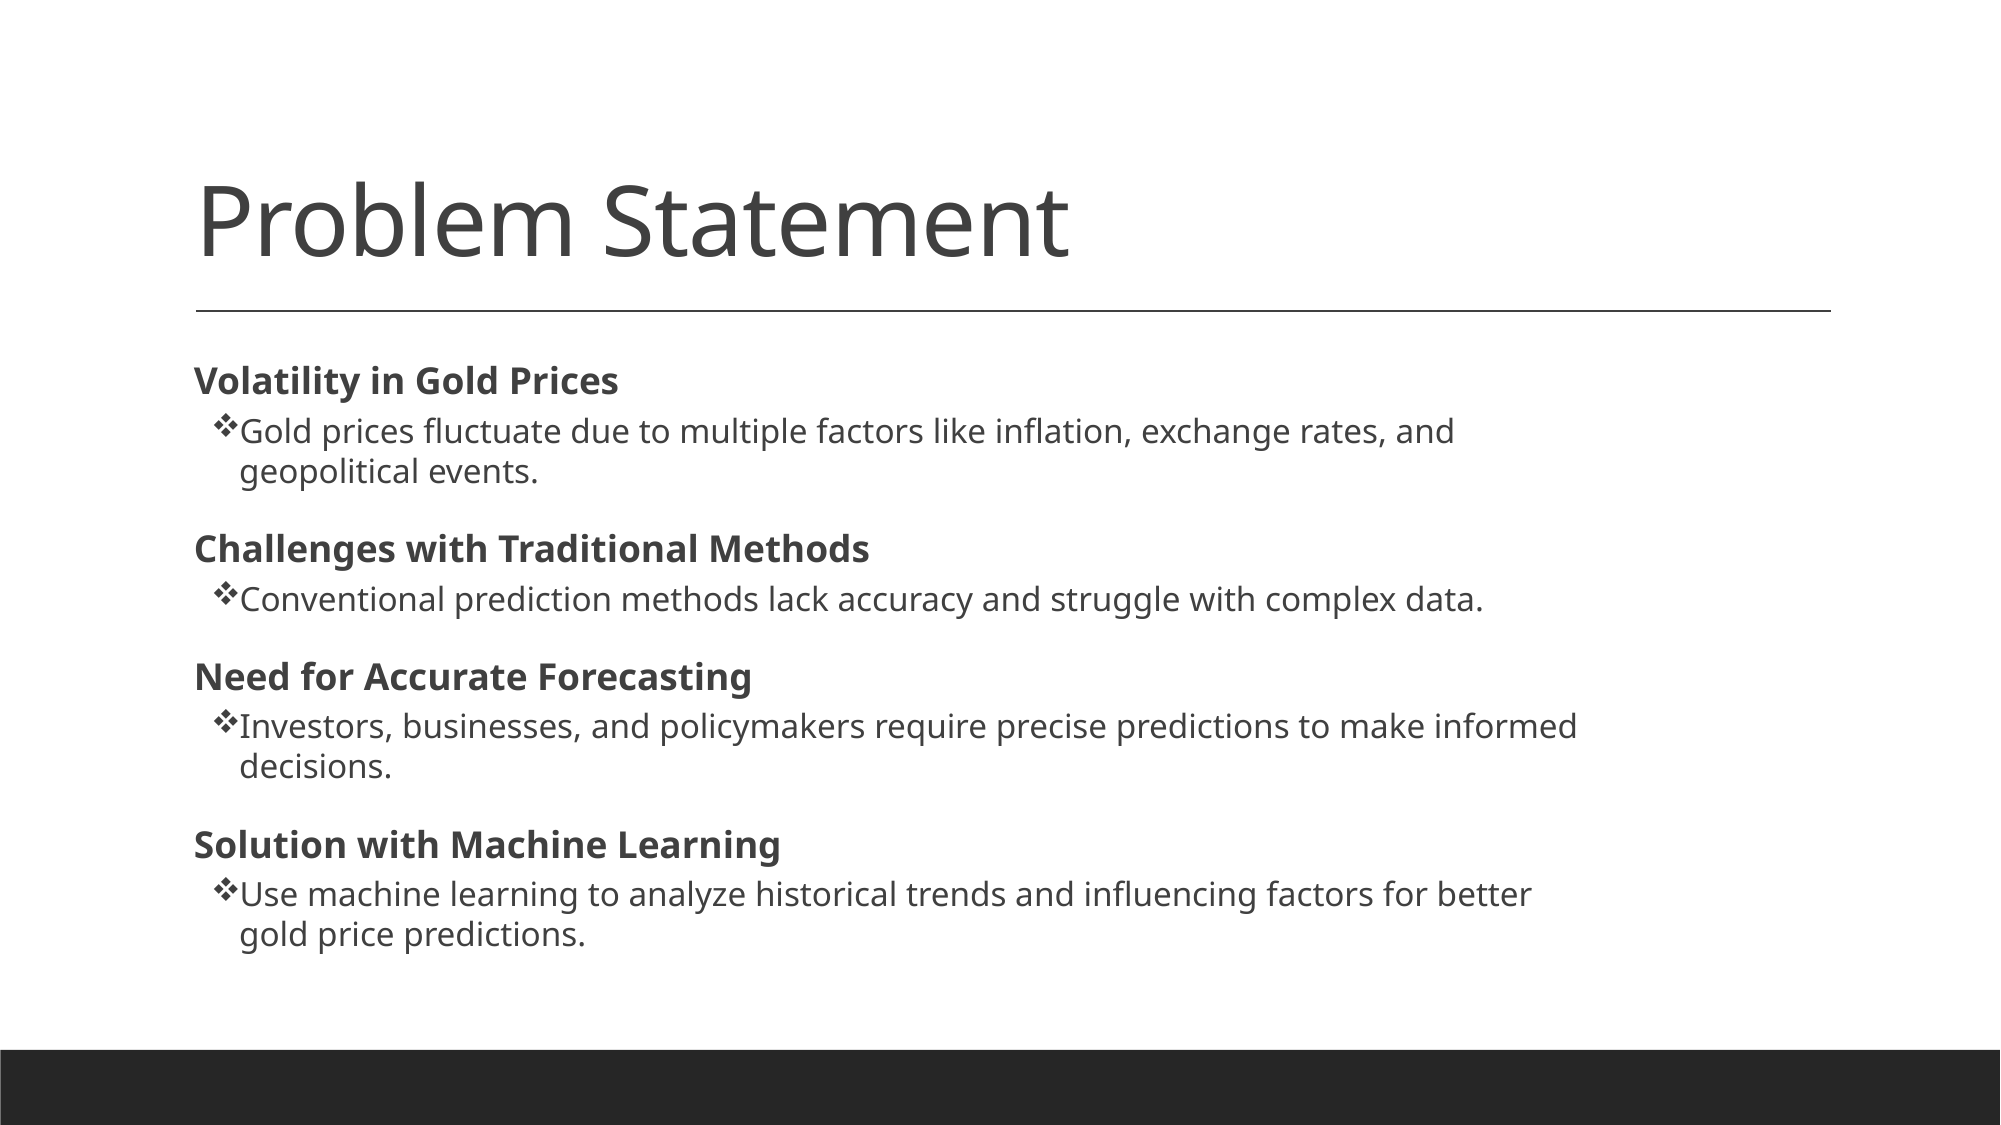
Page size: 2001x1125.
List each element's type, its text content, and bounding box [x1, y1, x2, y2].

list Volatility in Gold Prices Gold prices fluctuate due to multiple factors like inflation, exchange rates, and geopolitical events. Challenges with Traditional Methods Conventional prediction methods lack accuracy and struggle with complex data. Need for Accurate Forecasting Investors, businesses, and policymakers require precise predictions to make informed decisions. Solution with Machine Learning Use machine learning to analyze historical trends and influencing factors for better gold price predictions. [180, 345, 1606, 963]
title Problem Statement [180, 47, 1830, 285]
